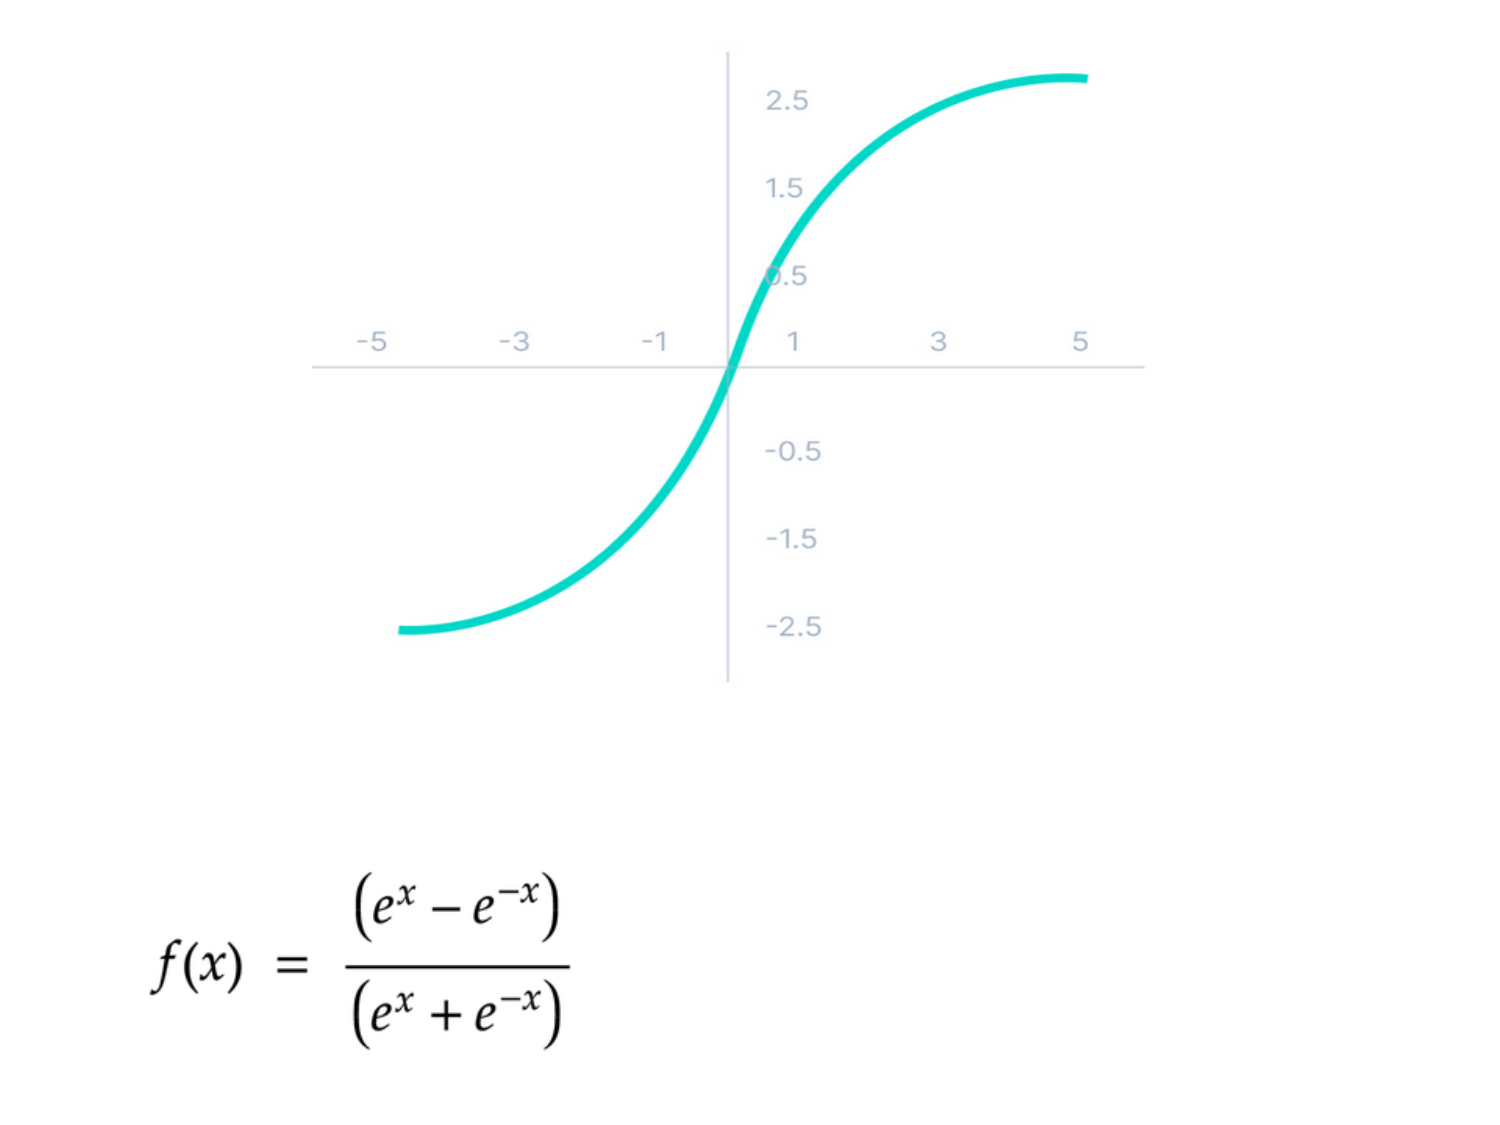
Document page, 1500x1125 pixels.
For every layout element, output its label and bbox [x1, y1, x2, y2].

picture [124, 824, 637, 1088]
picture [312, 37, 1160, 688]
